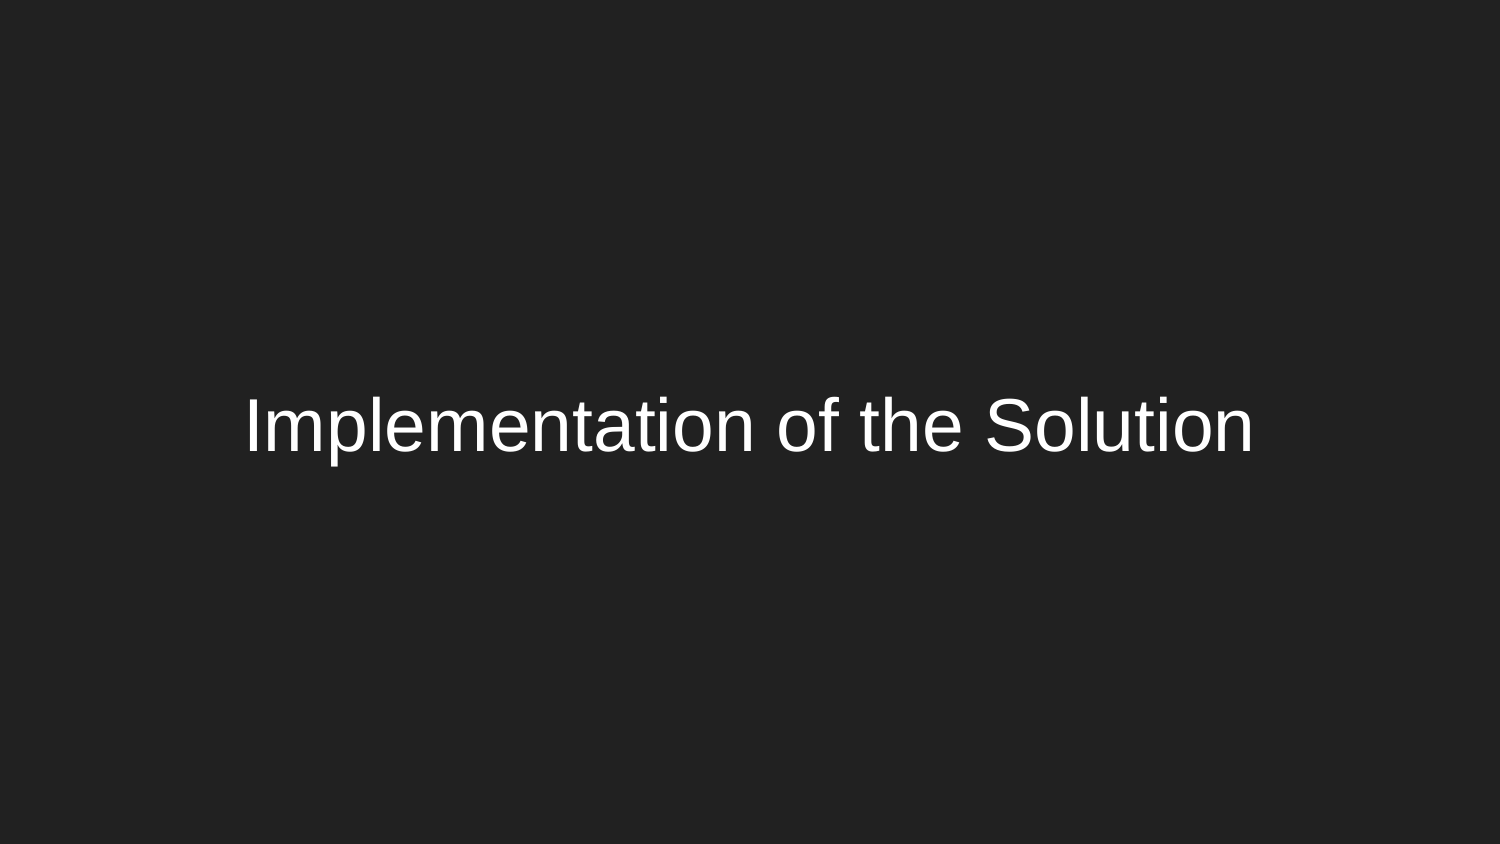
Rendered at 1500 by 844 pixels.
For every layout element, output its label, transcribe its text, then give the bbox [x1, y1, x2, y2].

title Implementation of the Solution [51, 352, 1449, 491]
